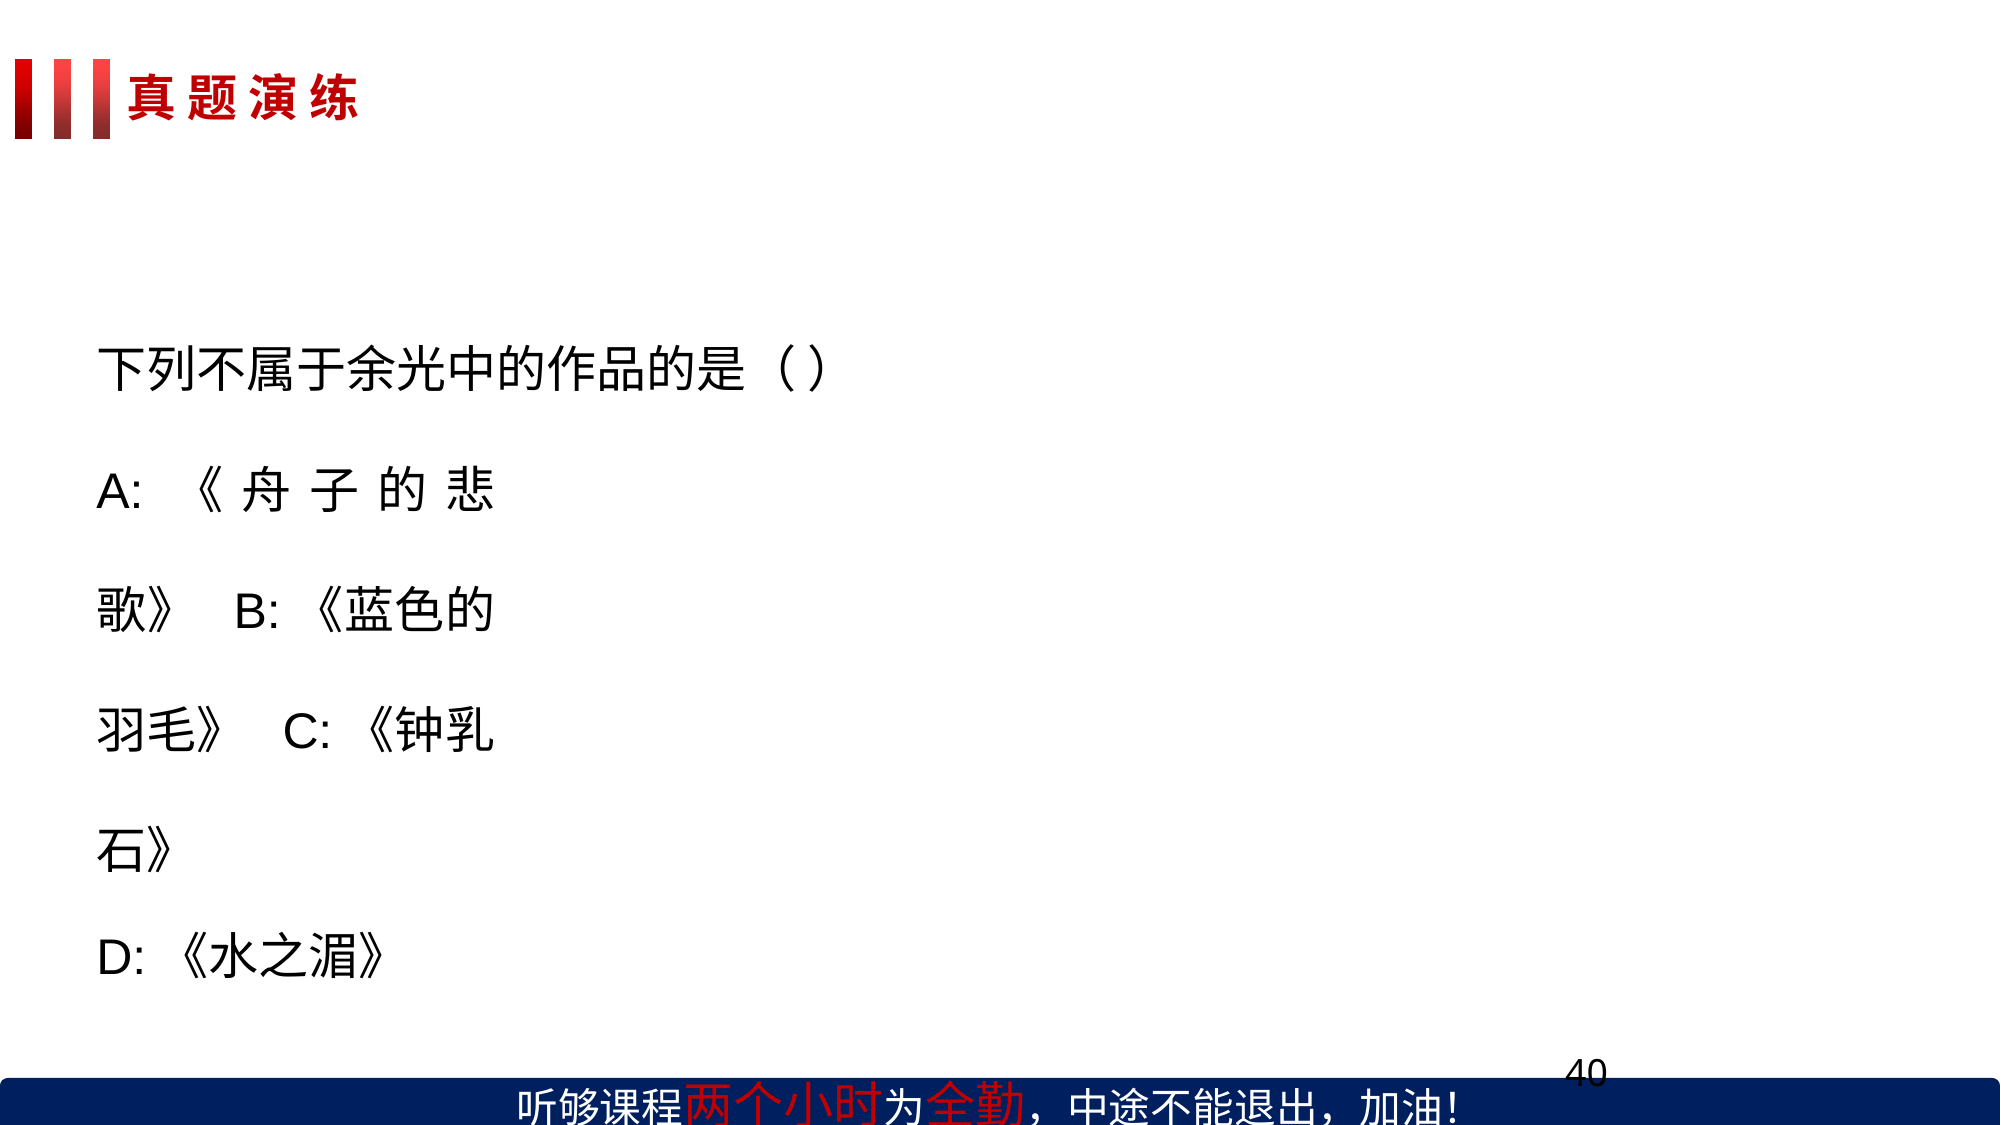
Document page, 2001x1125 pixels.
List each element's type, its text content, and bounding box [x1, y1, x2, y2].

picture [15, 59, 32, 140]
text_box [1558, 1044, 1616, 1100]
text_box [0, 1077, 2000, 1125]
title 真 题 演 练 [124, 64, 373, 254]
picture [93, 59, 110, 140]
picture [54, 59, 72, 140]
footer 听够课程两个小时为全勤，中途不能退出，加油！ [514, 1079, 1486, 1125]
text_box 下列不属于余光中的作品的是（ ） A:《舟子的悲歌》 B:《蓝色的羽毛》 C:《钟乳石》 D:《水之湄》 [94, 335, 863, 985]
